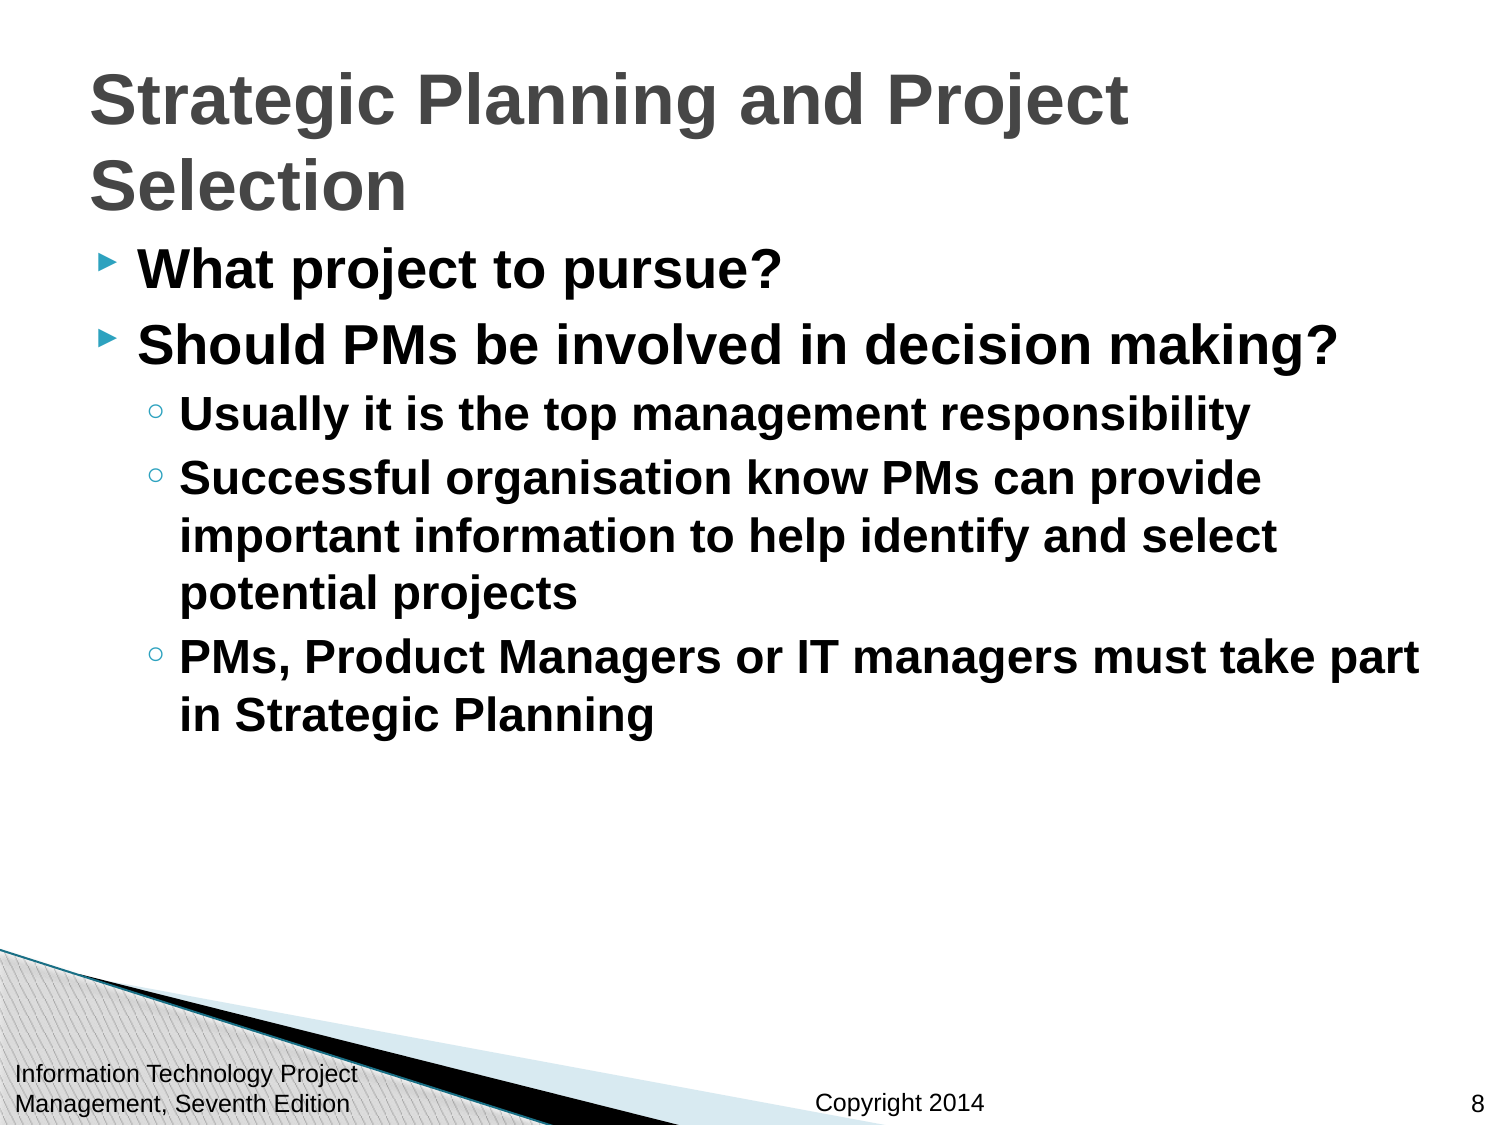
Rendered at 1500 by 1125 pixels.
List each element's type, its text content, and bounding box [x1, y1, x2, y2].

footer Information Technology Project Management, Seventh Edition [0, 1065, 386, 1125]
slide_number 8 [1412, 1065, 1500, 1125]
list What project to pursue? Should PMs be involved in decision making? Usually it is the top management responsibility Successful organisation know PMs can provide important information to help identify and select potential projects PMs, Product Managers or IT managers must take part in Strategic Planning [62, 224, 1463, 975]
title Strategic Planning and Project Selection [75, 45, 1425, 233]
